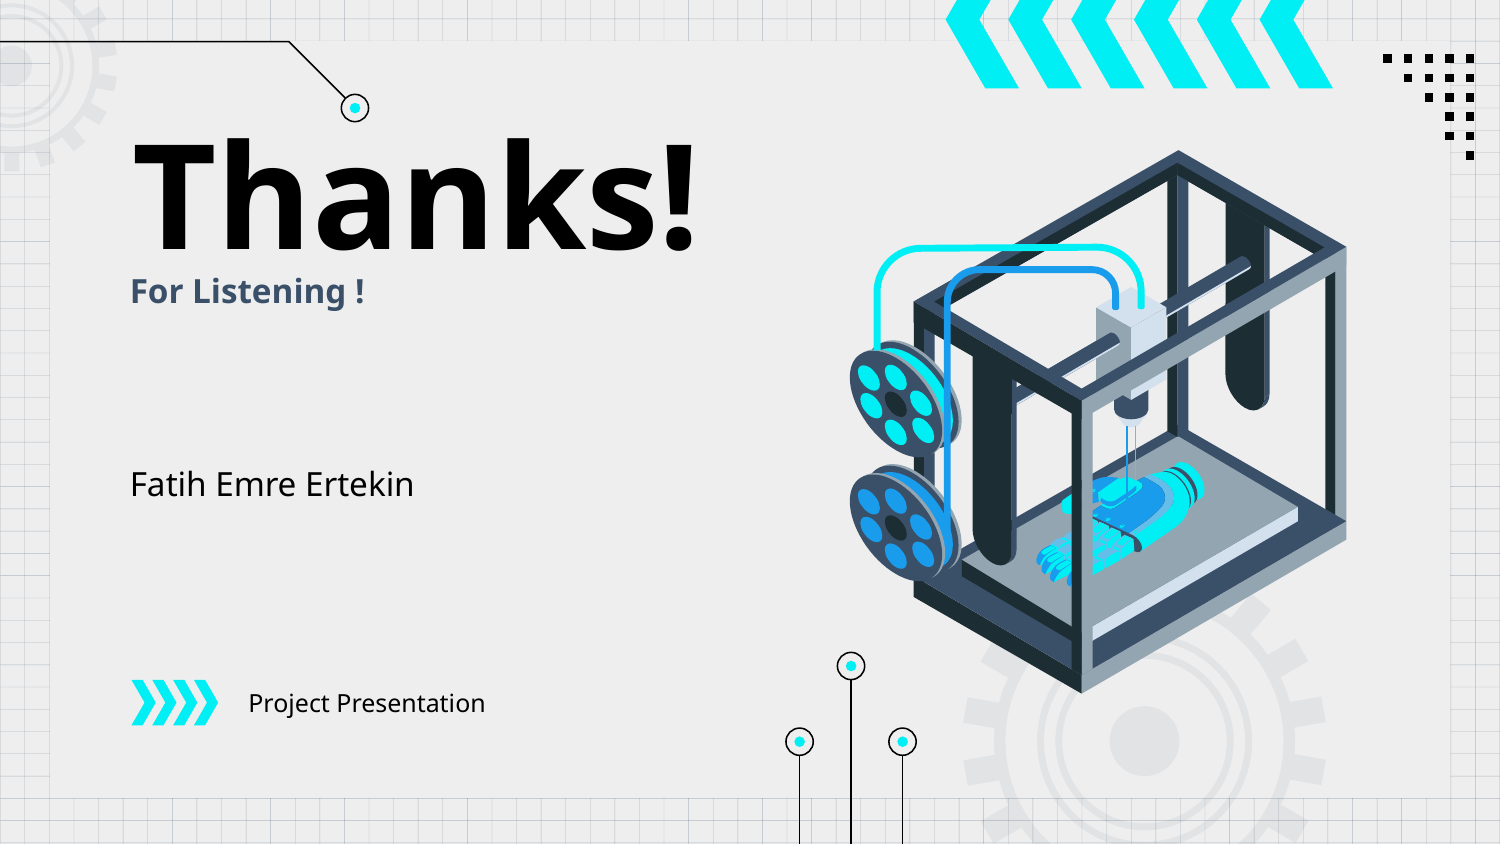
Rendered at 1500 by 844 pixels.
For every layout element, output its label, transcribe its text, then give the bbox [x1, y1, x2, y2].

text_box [0, 41, 369, 122]
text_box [785, 652, 917, 844]
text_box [849, 149, 1347, 694]
subtitle For Listening ! Fatih Emre Ertekin [114, 198, 844, 575]
text_box Project Presentation [233, 675, 751, 730]
title Thanks! [116, 88, 867, 198]
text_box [131, 679, 219, 726]
picture [127, 466, 737, 650]
